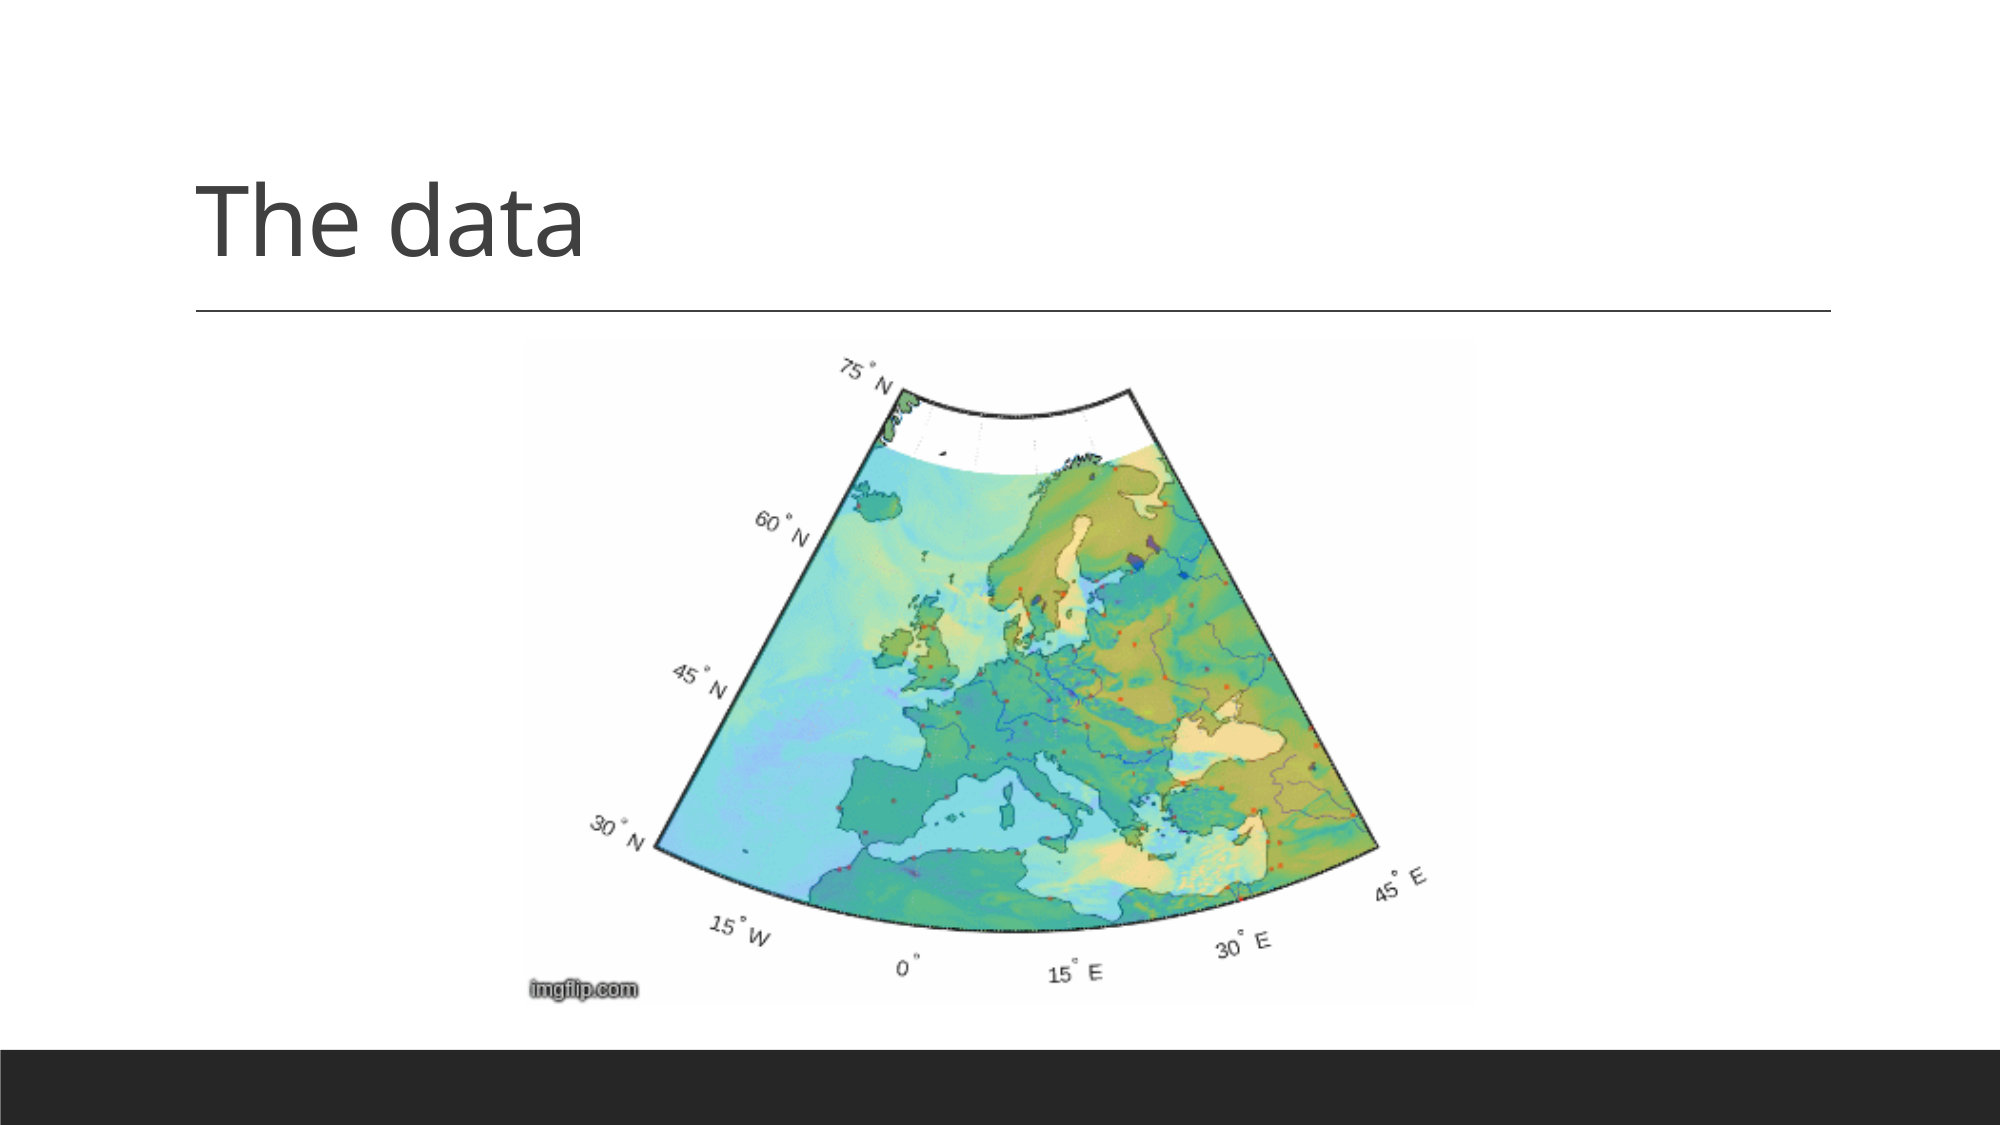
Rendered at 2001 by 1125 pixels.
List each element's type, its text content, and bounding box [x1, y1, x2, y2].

picture [524, 339, 1476, 1006]
title The data [180, 47, 1830, 285]
